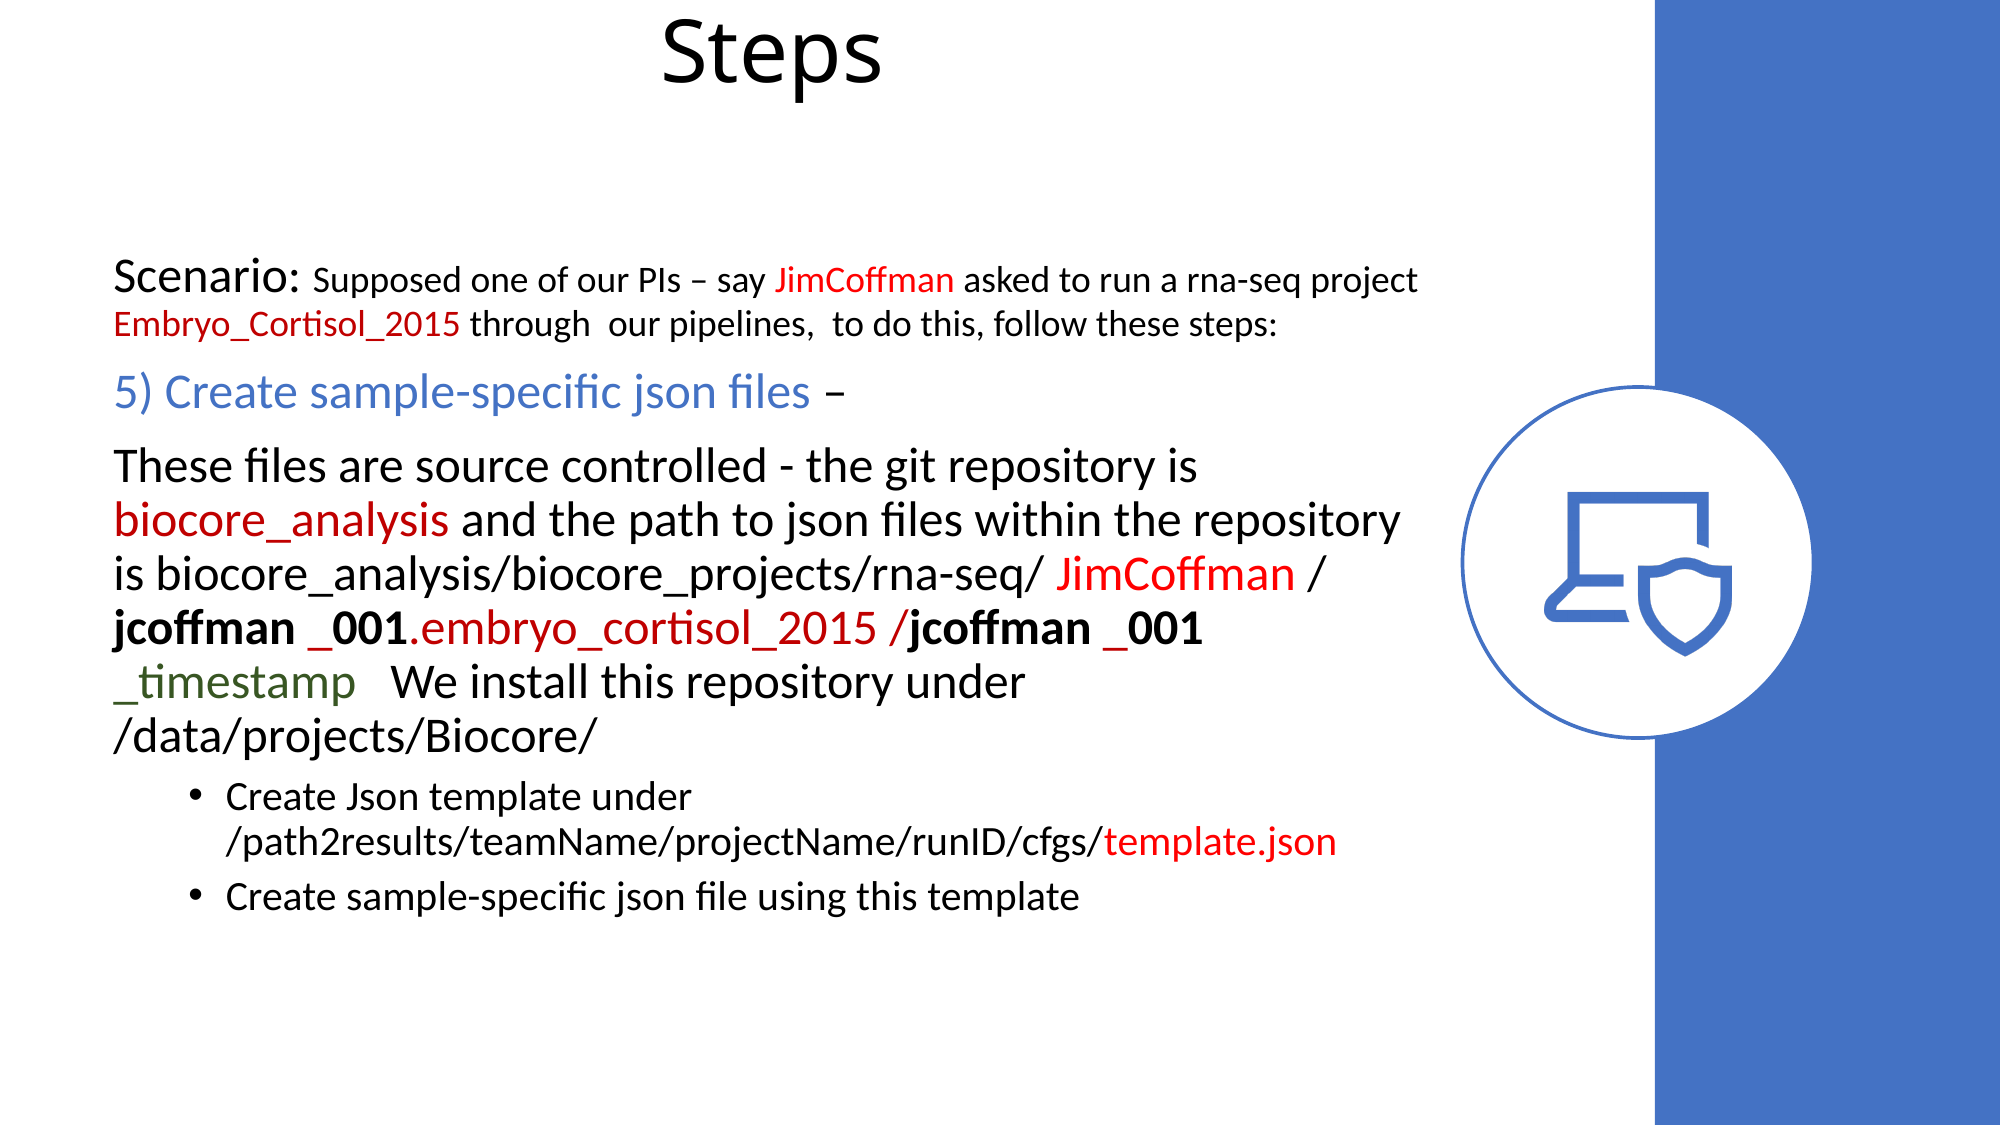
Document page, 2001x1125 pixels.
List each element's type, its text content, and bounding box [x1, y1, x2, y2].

title Steps [170, 0, 1397, 110]
text_box [1654, 0, 2000, 1125]
list Scenario: Supposed one of our PIs – say JimCoffman asked to run a rna-seq project Embryo_Cortisol_2015 through our pipelines, to do this, follow these steps: 5) Create sample-specific json files – These files are source controlled - the git repository is biocore_analysis and the path to json files within the repository is biocore_analysis/biocore_projects/rna-seq/ JimCoffman / jcoffman _001.embryo_cortisol_2015 /jcoffman _001 _timestamp We install this repository under /data/projects/Biocore/ Create Json template under /path2results/teamName/projectName/runID/cfgs/template.json Create sample-specific json file using this template [98, 175, 1441, 1069]
text_box [1461, 385, 1815, 740]
picture [1544, 468, 1732, 657]
